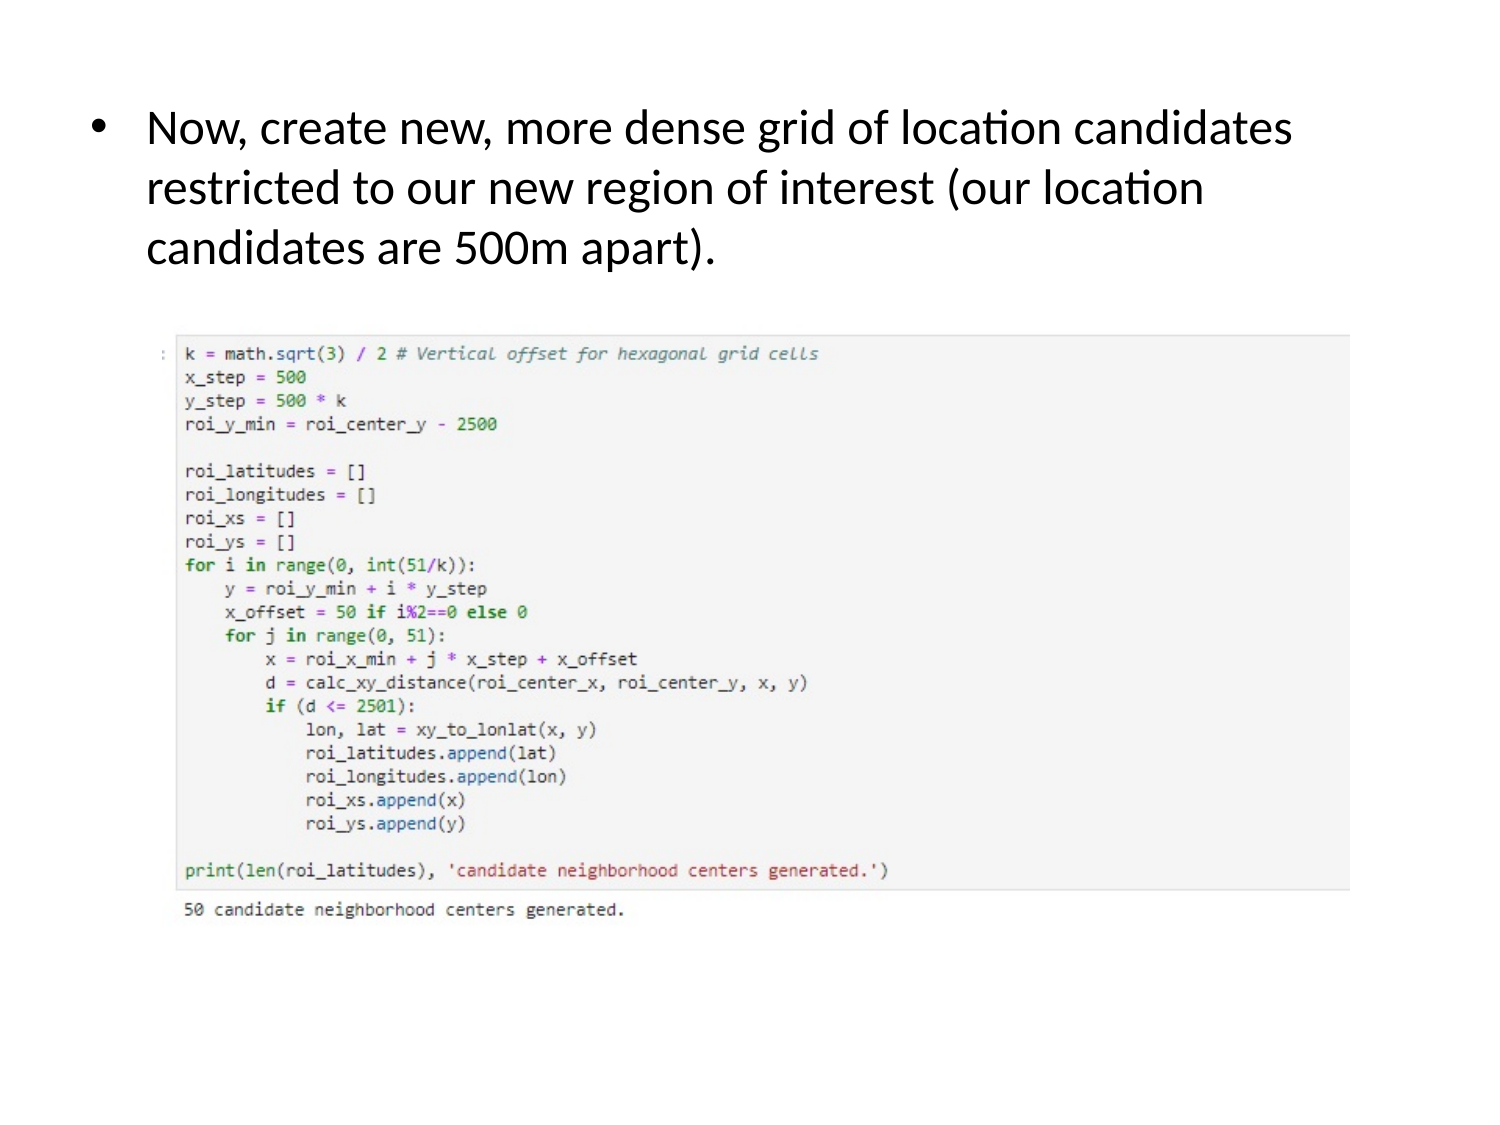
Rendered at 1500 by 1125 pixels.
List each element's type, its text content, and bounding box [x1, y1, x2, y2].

picture [162, 324, 1351, 930]
list Now, create new, more dense grid of location candidates restricted to our new region of interest (our location candidates are 500m apart). [75, 87, 1425, 1005]
